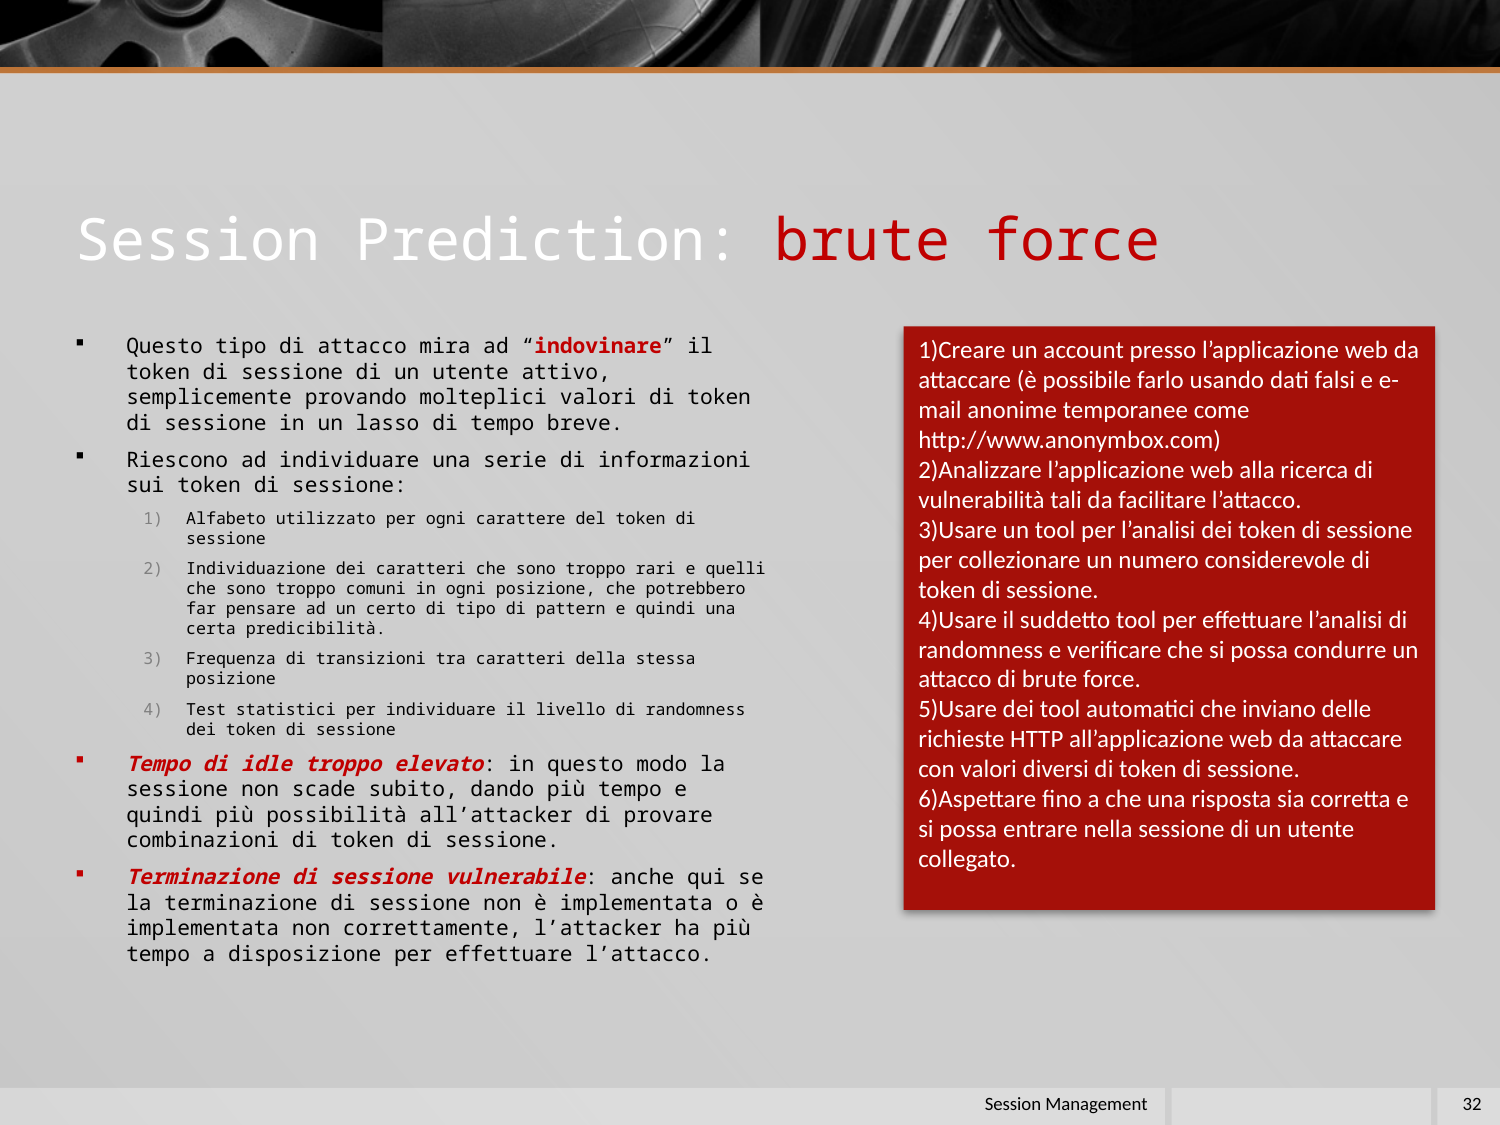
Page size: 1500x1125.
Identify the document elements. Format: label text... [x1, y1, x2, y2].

title Session Prediction: brute force [75, 162, 1425, 313]
picture [0, 0, 1500, 67]
text_box 1)Creare un account presso l’applicazione web da attaccare (è possibile farlo usando dati falsi e e-mail anonime temporanee come http://www.anonymbox.com) 2)Analizzare l’applicazione web alla ricerca di vulnerabilità tali da facilitare l’attacco. 3)Usare un tool per l’analisi dei token di sessione per collezionare un numero considerevole di token di sessione. 4)Usare il suddetto tool per effettuare l’analisi di randomness e verificare che si possa condurre un attacco di brute force. 5)Usare dei tool automatici che inviano delle richieste HTTP all’applicazione web da attaccare con valori diversi di token di sessione. 6)Aspettare fino a che una risposta sia corretta e si possa entrare nella sessione di un utente collegato. [903, 326, 1436, 910]
footer Session Management [75, 1084, 1163, 1122]
slide_number 32 [1434, 1084, 1497, 1122]
list Questo tipo di attacco mira ad “indovinare” il token di sessione di un utente attivo, semplicemente provando molteplici valori di token di sessione in un lasso di tempo breve. Riescono ad individuare una serie di informazioni sui token di sessione: Alfabeto utilizzato per ogni carattere del token di sessione Individuazione dei caratteri che sono troppo rari e quelli che sono troppo comuni in ogni posizione, che potrebbero far pensare ad un certo di tipo di pattern e quindi una certa predicibilità. Frequenza di transizioni tra caratteri della stessa posizione Test statistici per individuare il livello di randomness dei token di sessione Tempo di idle troppo elevato: in questo modo la sessione non scade subito, dando più tempo e quindi più possibilità all’attacker di provare combinazioni di token di sessione. Terminazione di sessione vulnerabile: anche qui se la terminazione di sessione non è implementata o è implementata non correttamente, l’attacker ha più tempo a disposizione per effettuare l’attacco. [75, 324, 774, 1005]
